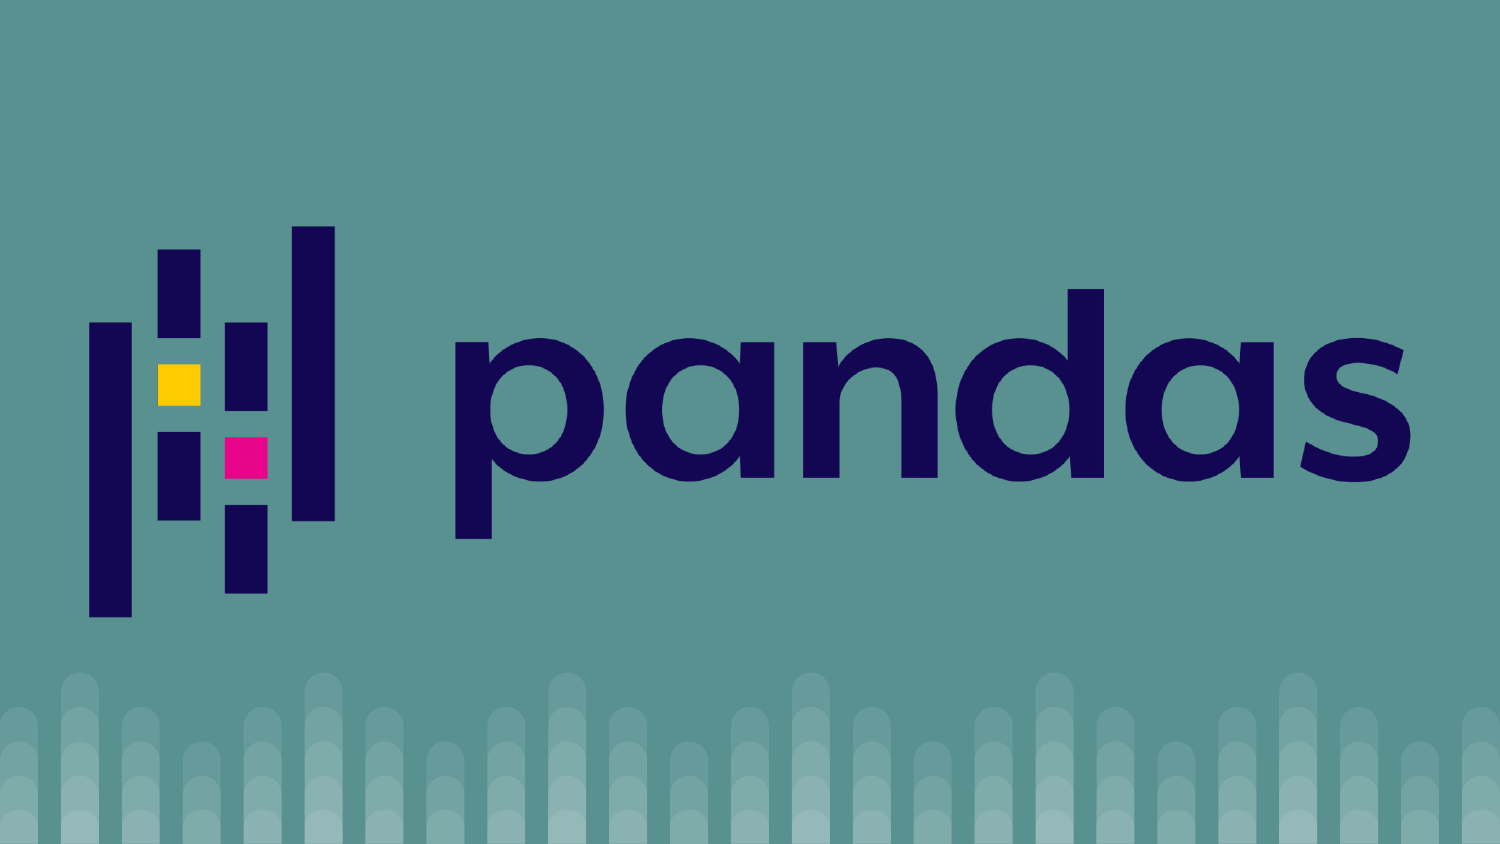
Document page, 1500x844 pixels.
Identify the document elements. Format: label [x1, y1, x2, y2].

picture [24, 128, 1476, 716]
